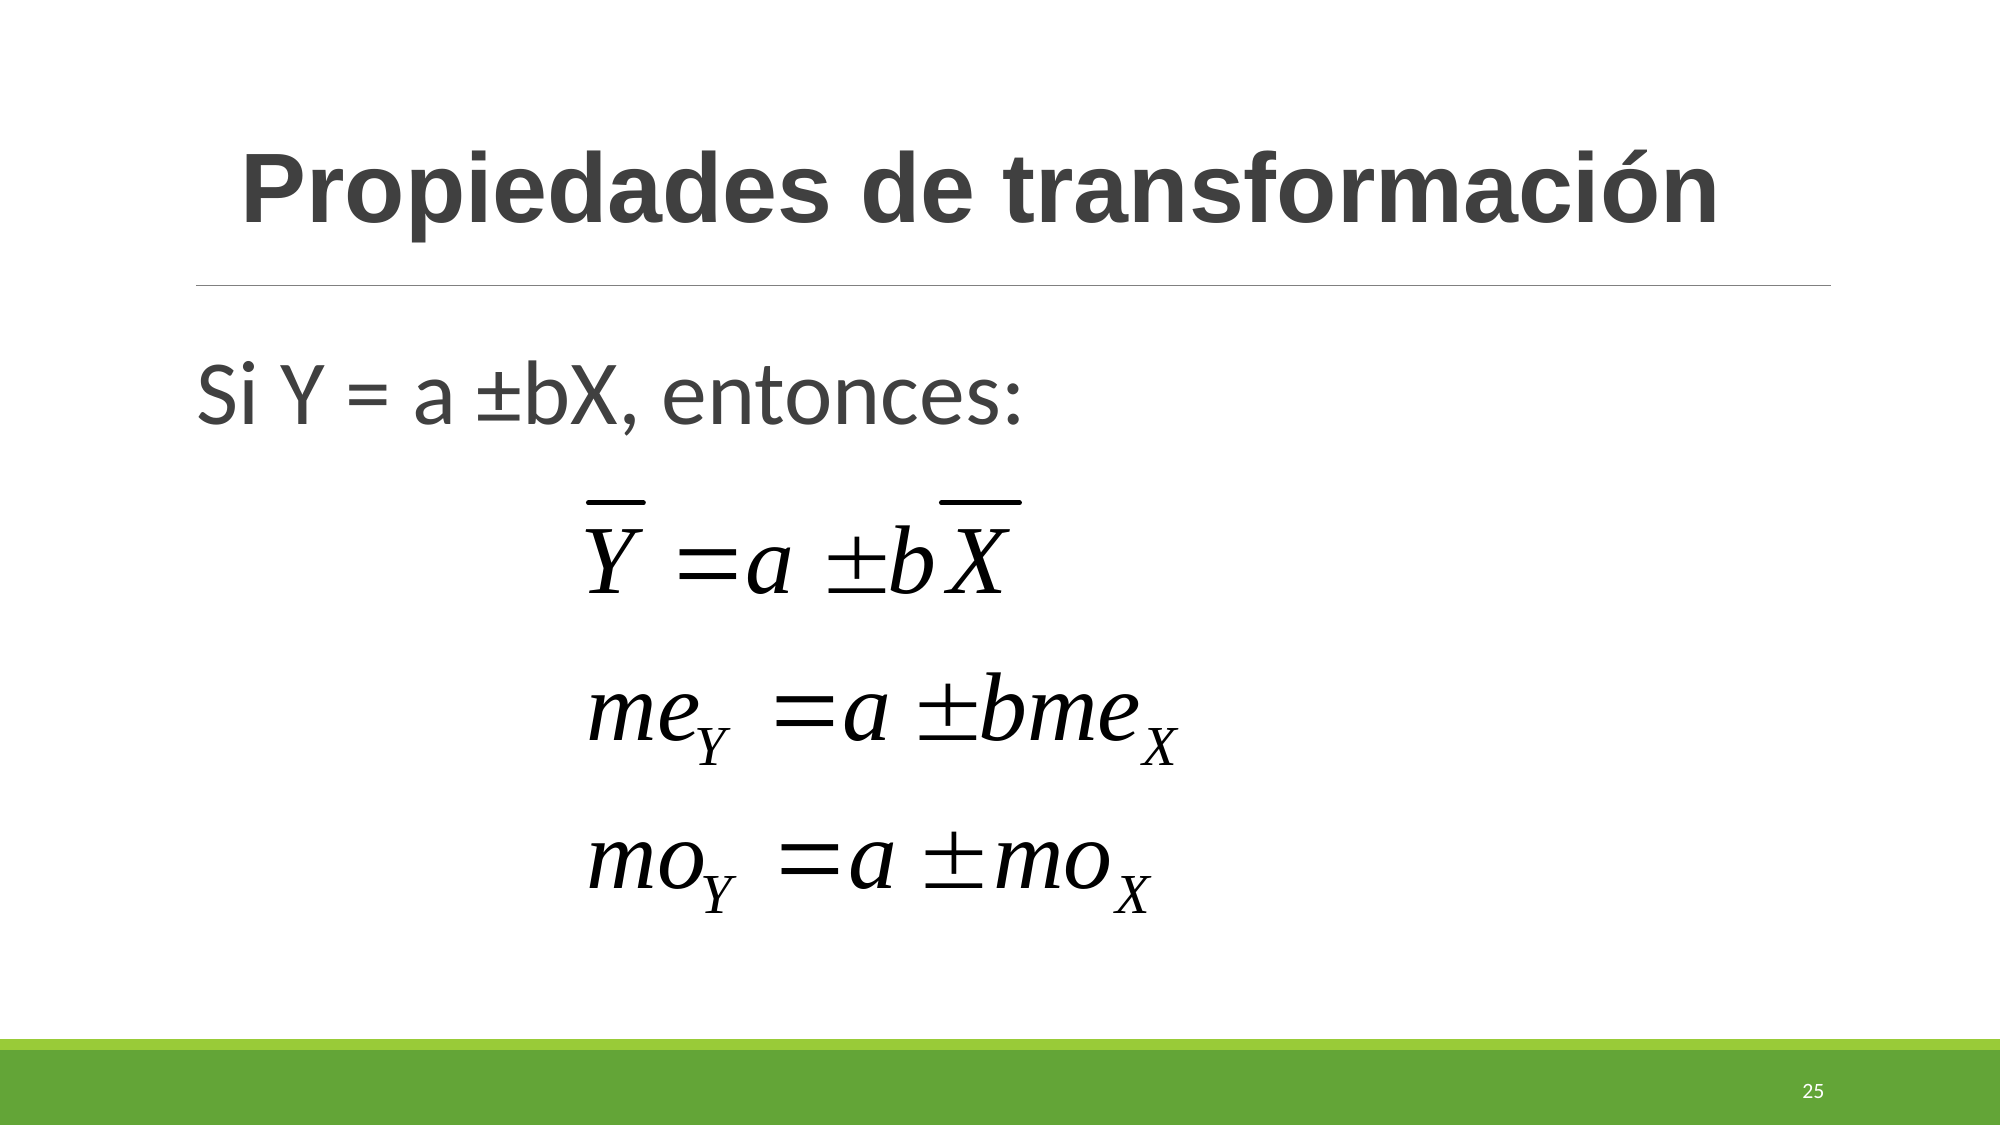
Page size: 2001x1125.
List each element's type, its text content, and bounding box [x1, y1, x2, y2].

text_box Si Y = a ±bX, entonces: [196, 338, 1662, 504]
text_box Propiedades de transformación [211, 129, 1732, 263]
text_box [571, 479, 1429, 936]
slide_number 25 [1624, 1059, 1840, 1120]
